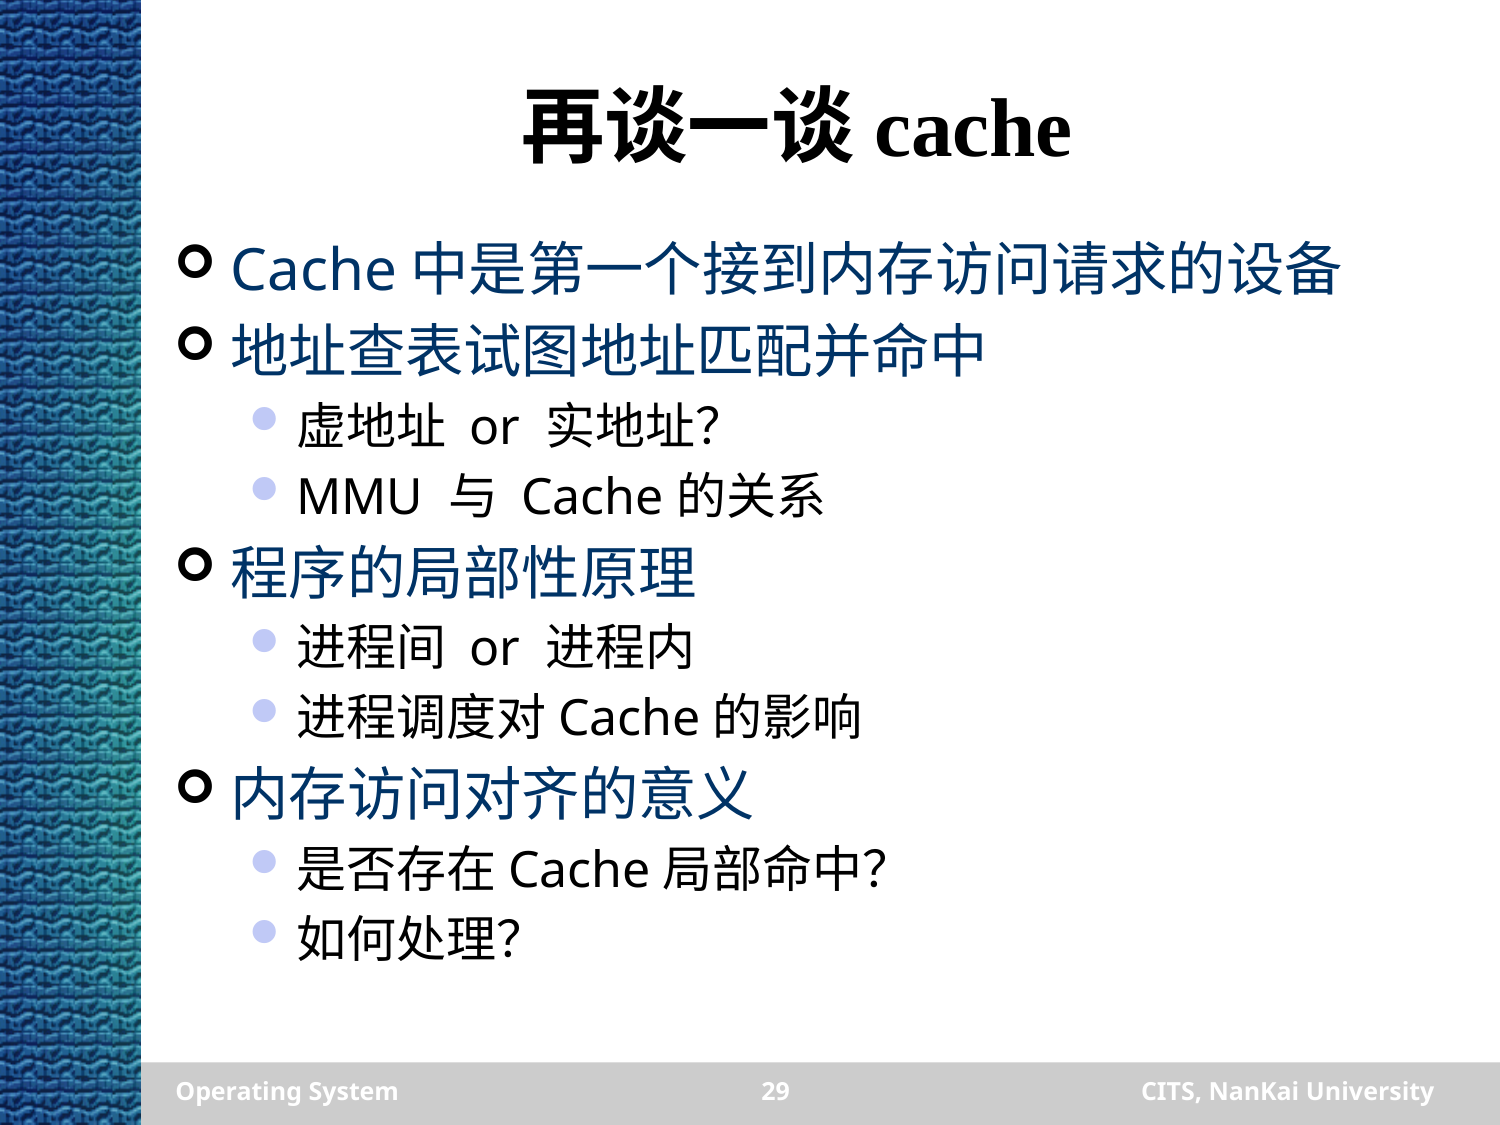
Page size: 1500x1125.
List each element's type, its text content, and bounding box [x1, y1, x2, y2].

slide_number 29 [600, 1067, 951, 1118]
slide_number Operating System [160, 1067, 574, 1118]
picture [0, 0, 141, 1125]
title 再谈一谈cache [159, 50, 1436, 197]
footer CITS, NanKai University [974, 1067, 1451, 1118]
list Cache中是第一个接到内存访问请求的设备 地址查表试图地址匹配并命中 虚地址 or 实地址？ MMU 与 Cache的关系 程序的局部性原理 进程间 or 进程内 进程调度对Cache的影响 内存访问对齐的意义 是否存在Cache局部命中？ 如何处理？ [159, 224, 1483, 1047]
